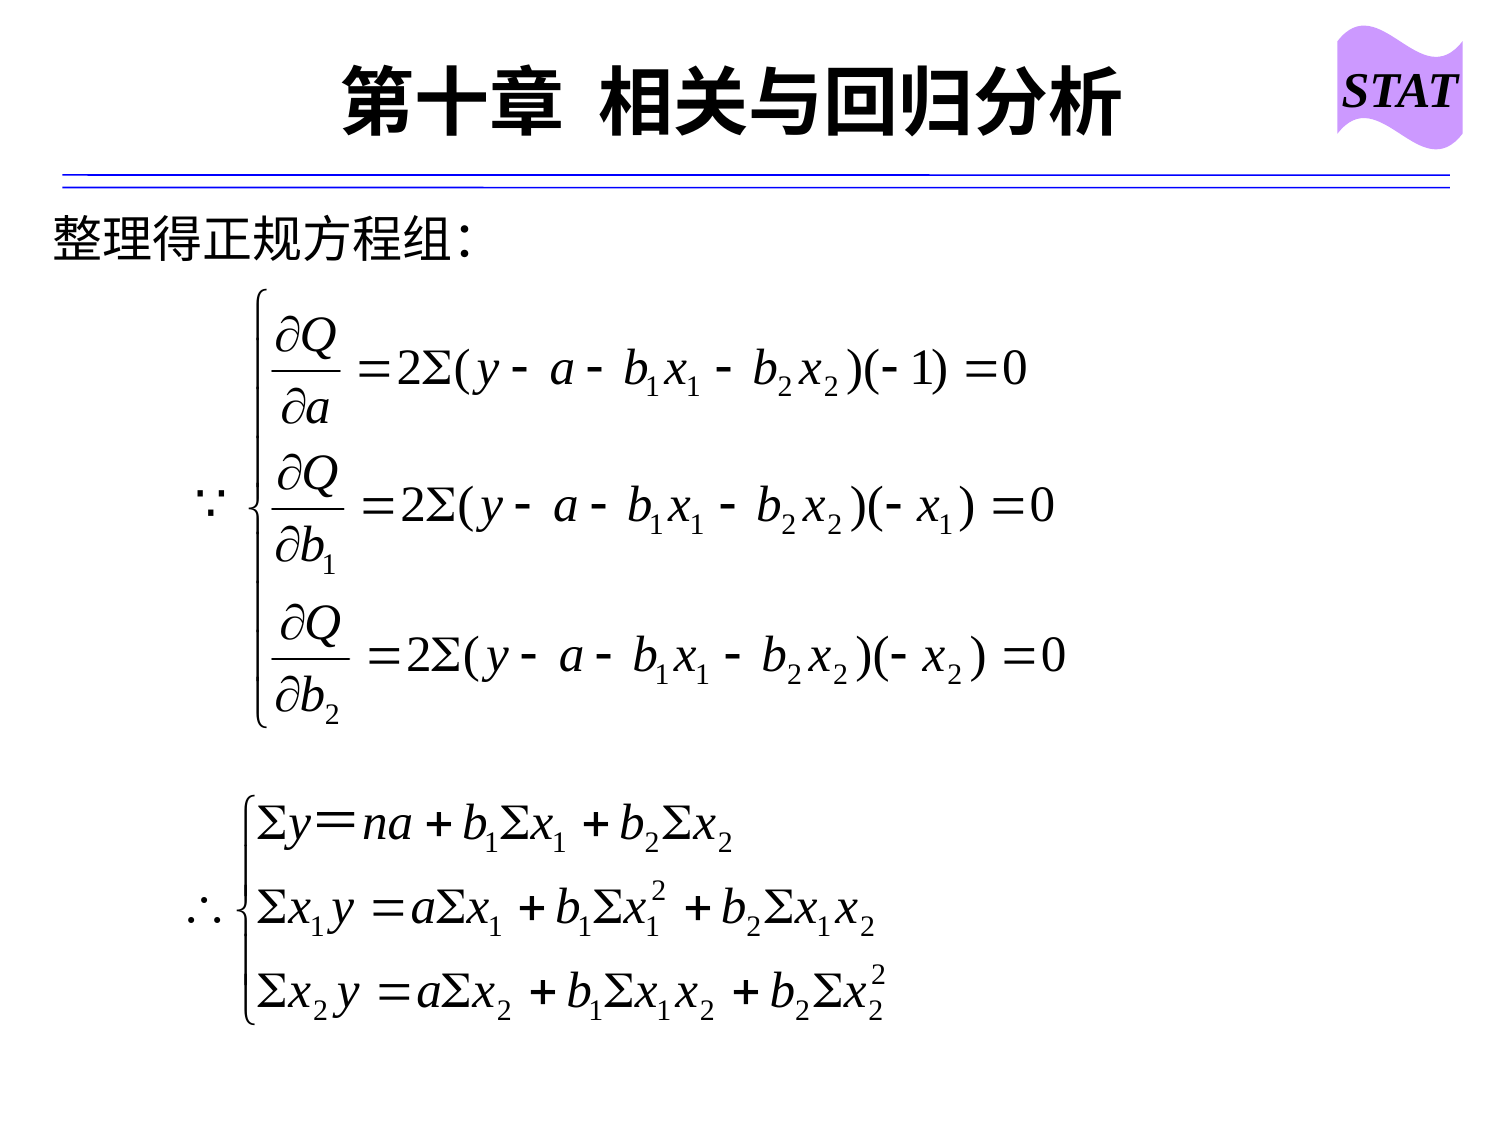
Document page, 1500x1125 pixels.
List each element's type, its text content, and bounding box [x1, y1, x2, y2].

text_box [194, 278, 1075, 740]
text_box STAT [1337, 25, 1463, 150]
subtitle 整理得正规方程组： [37, 199, 1476, 1088]
title 第十章 相关与回归分析 [74, 49, 1388, 151]
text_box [182, 786, 901, 1035]
